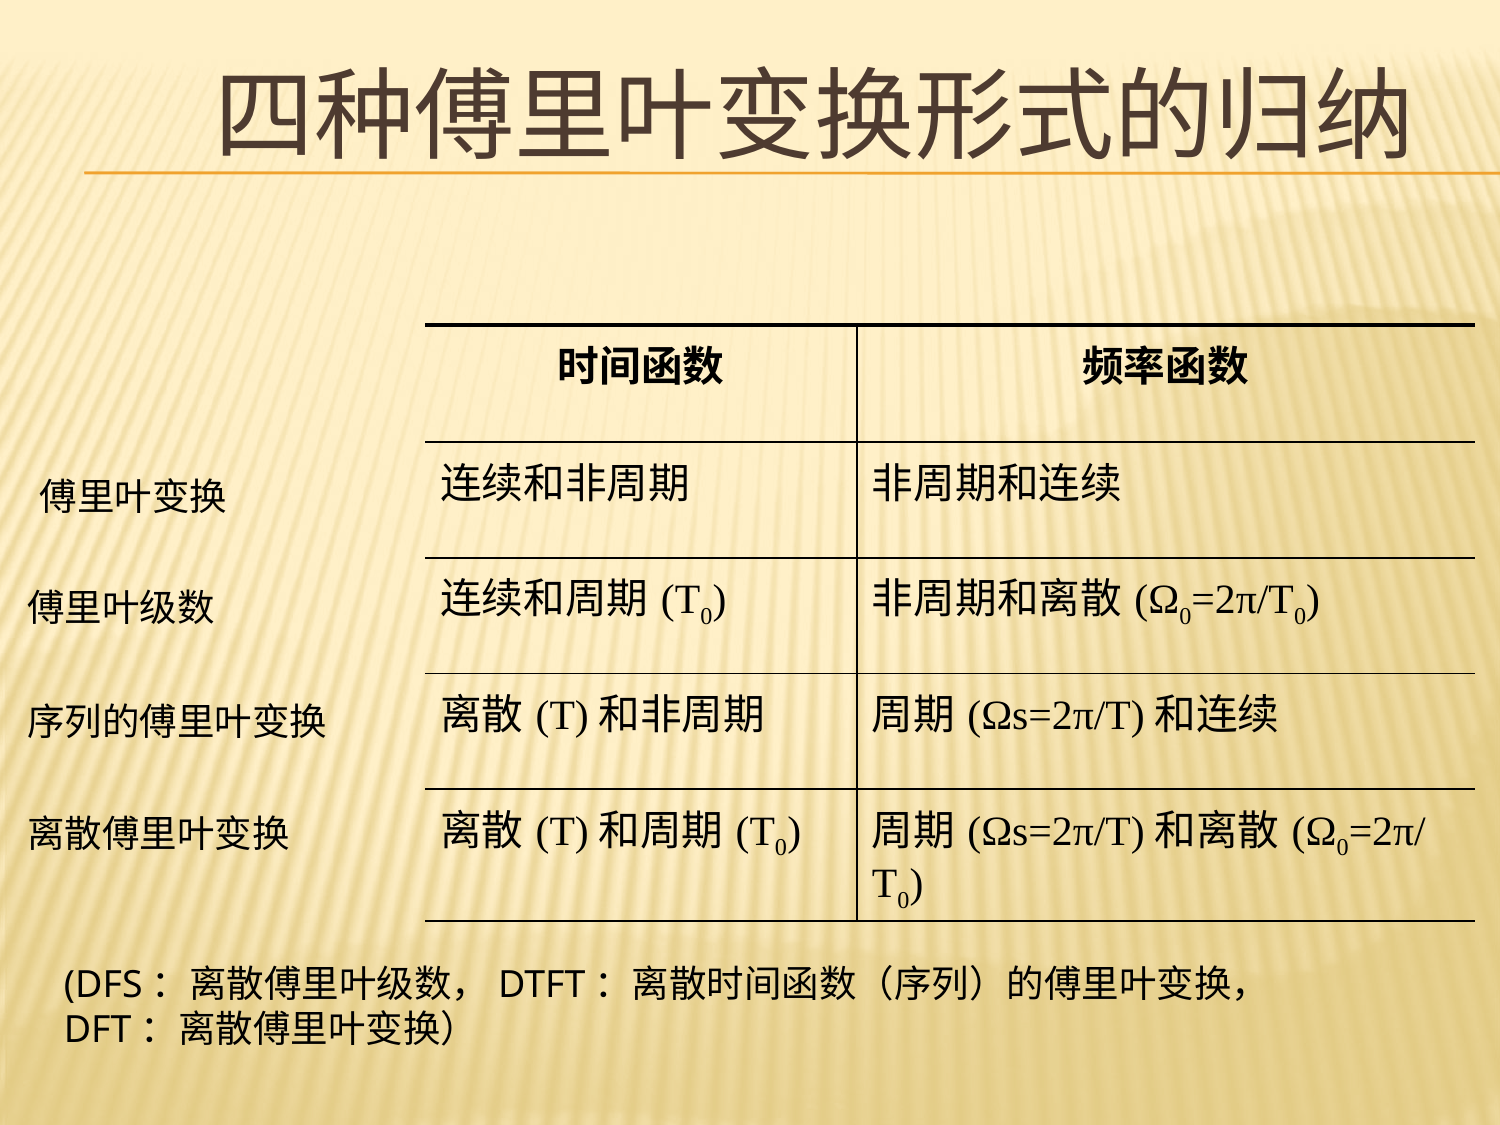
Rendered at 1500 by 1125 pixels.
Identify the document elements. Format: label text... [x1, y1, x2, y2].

table_cell 周期(Ωs=2π/T)和连续 [858, 674, 1475, 788]
text_box 傅里叶级数 [12, 562, 325, 650]
table_cell 连续和非周期 [425, 443, 856, 557]
table_cell 离散(T)和周期(T0) [425, 790, 856, 920]
table_header 频率函数 [858, 327, 1475, 441]
text_box 傅里叶变换 [24, 427, 325, 562]
table_cell 连续和周期(T0) [425, 559, 856, 673]
text_box (DFS：离散傅里叶级数，DTFT：离散时间函数（序列）的傅里叶变换， DFT：离散傅里叶变换） [49, 952, 1284, 1058]
text_box 离散傅里叶变换 [12, 790, 425, 875]
table_cell 非周期和离散(Ω0=2π/T0) [858, 559, 1475, 673]
title 四种傅里叶变换形式的归纳 [200, 12, 1475, 211]
table_cell 非周期和连续 [858, 443, 1475, 557]
table_cell 周期(Ωs=2π/T)和离散(Ω0=2π/T0) [858, 790, 1475, 920]
table_header 时间函数 [425, 327, 856, 441]
text_box 序列的傅里叶变换 [12, 665, 475, 775]
table_cell 离散(T)和非周期 [425, 674, 856, 788]
